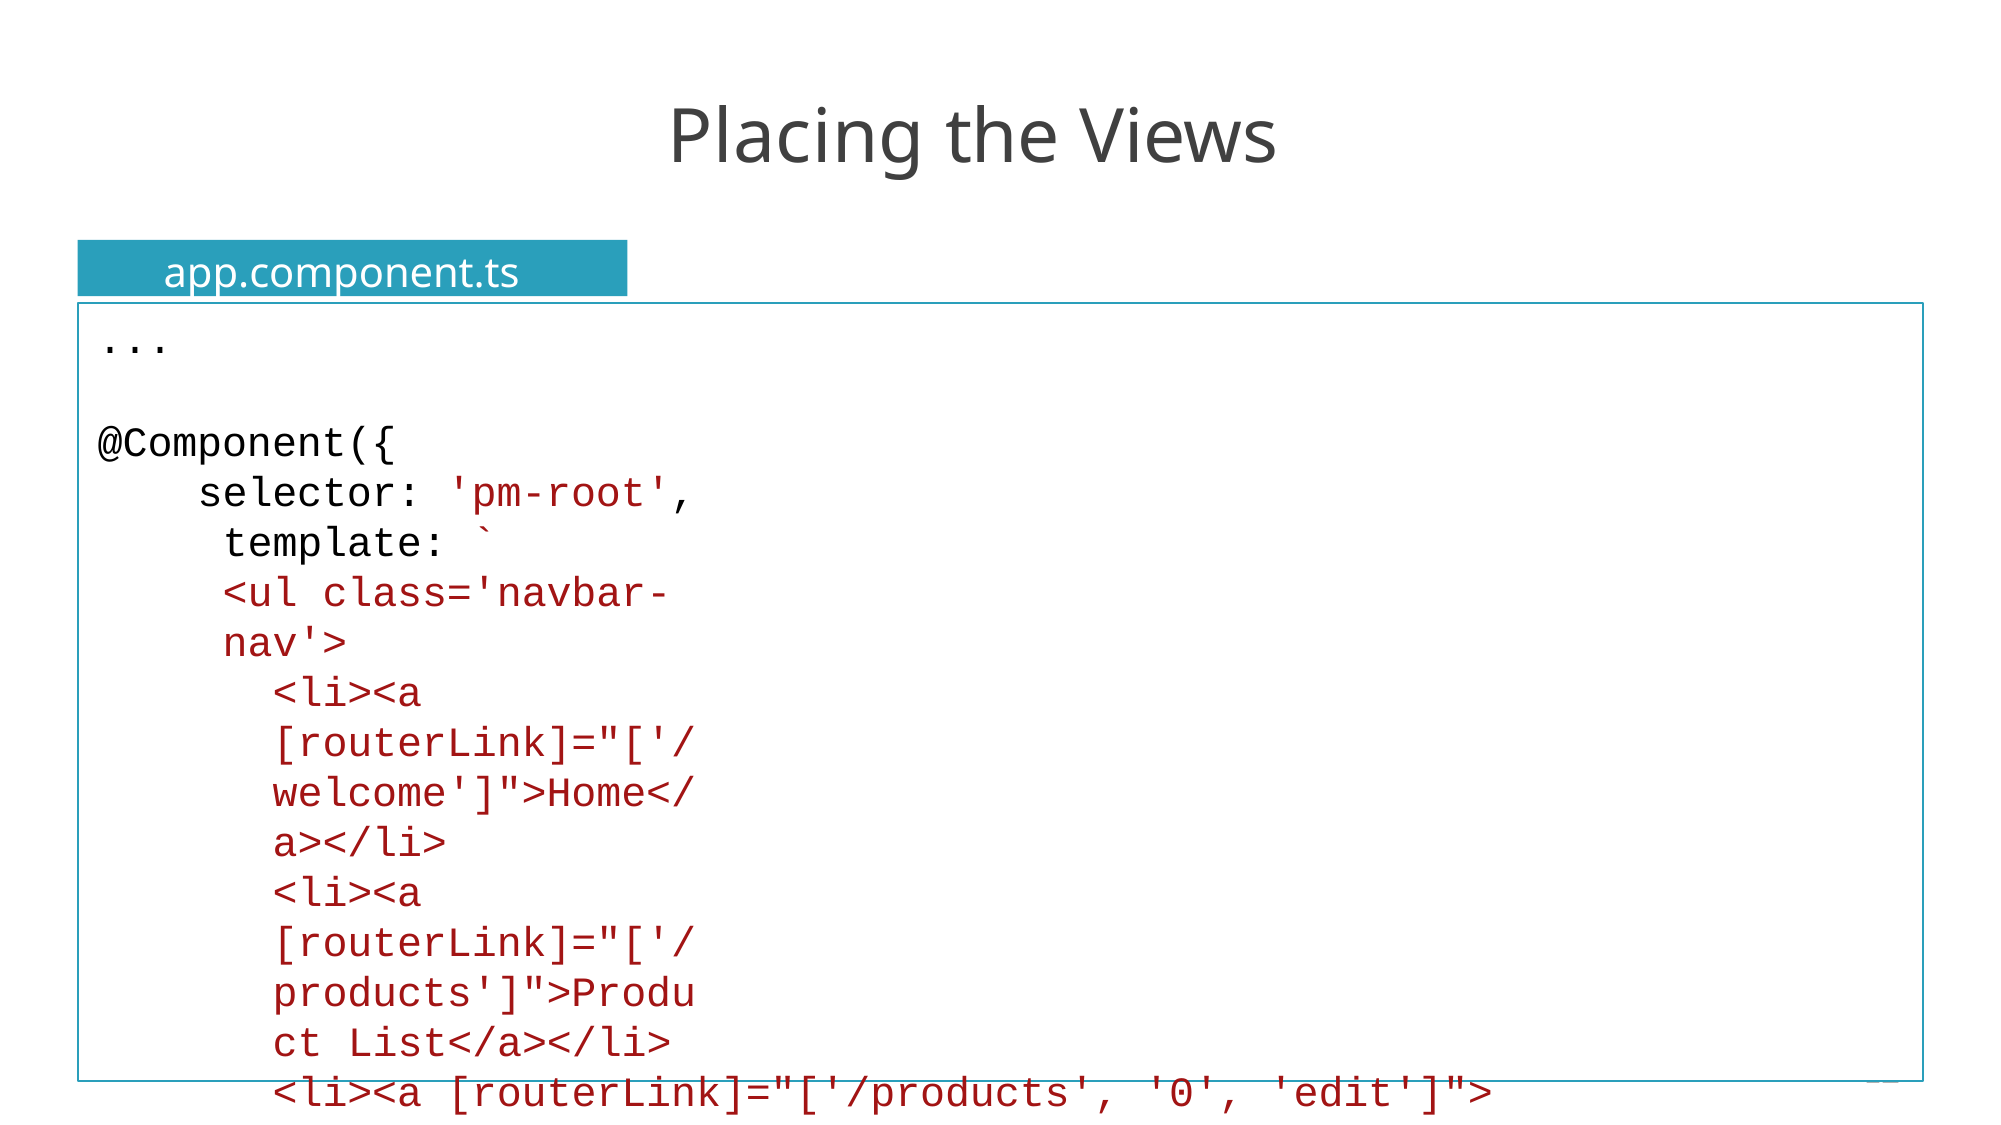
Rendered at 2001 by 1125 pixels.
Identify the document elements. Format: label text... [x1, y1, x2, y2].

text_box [76, 301, 1960, 1089]
text_box app.component.ts [77, 239, 628, 297]
title Placing the Views [665, 85, 1320, 276]
text_box ... @Component({ selector: 'pm-root', template: ` <ul class='navbar-nav'> <li><a [routerLink]="['/welcome']">Home</a></li> <li><a [routerLink]="['/products']">Product List</a></li> <li><a [routerLink]="['/products', '0', 'edit']"> Add Product</a> </li> </ul> <router-outlet></router-outlet> ` }) [95, 1100, 1701, 1125]
